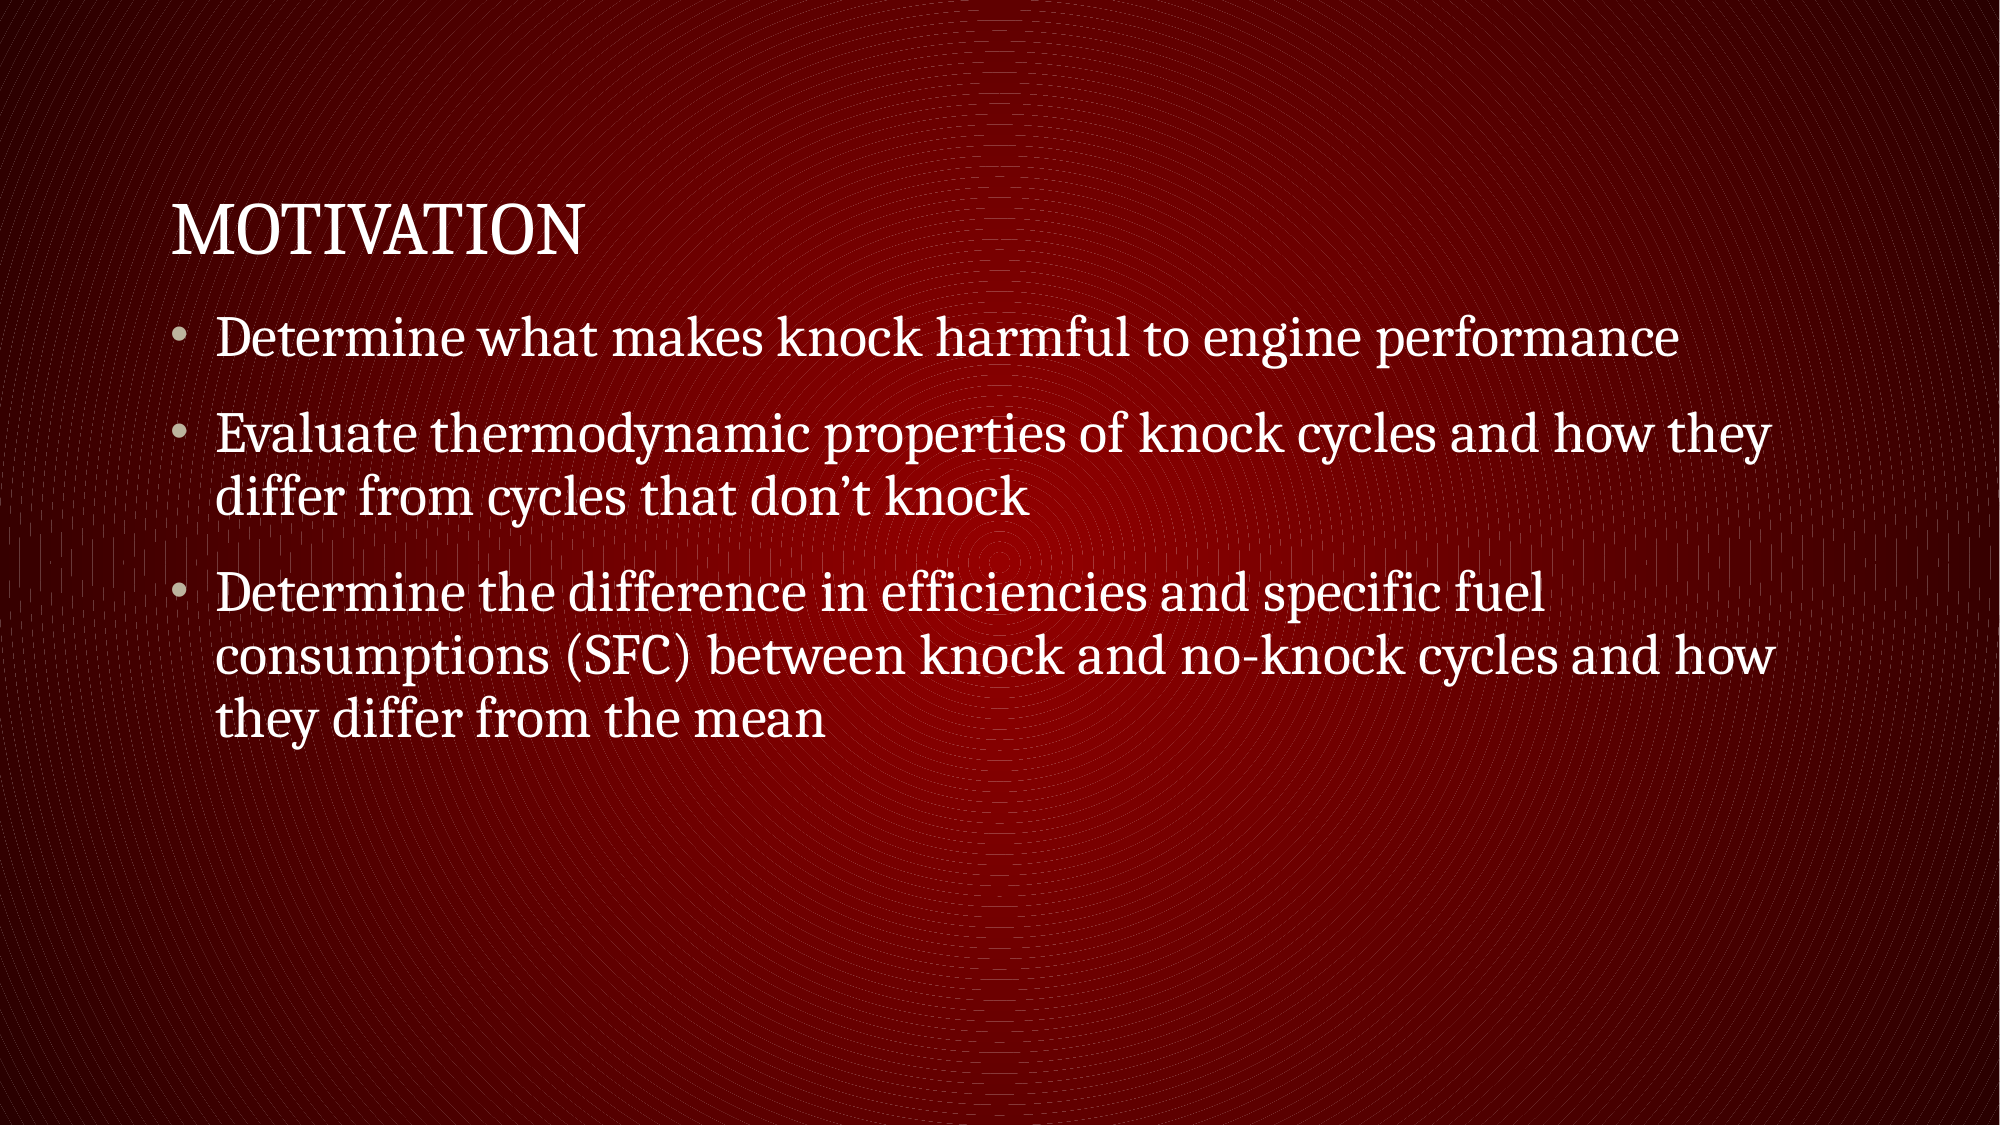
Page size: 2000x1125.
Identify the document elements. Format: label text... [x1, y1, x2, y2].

title motivation [149, 79, 1850, 280]
list Determine what makes knock harmful to engine performance Evaluate thermodynamic properties of knock cycles and how they differ from cycles that don’t knock Determine the difference in efficiencies and specific fuel consumptions (SFC) between knock and no-knock cycles and how they differ from the mean [149, 295, 1850, 1030]
